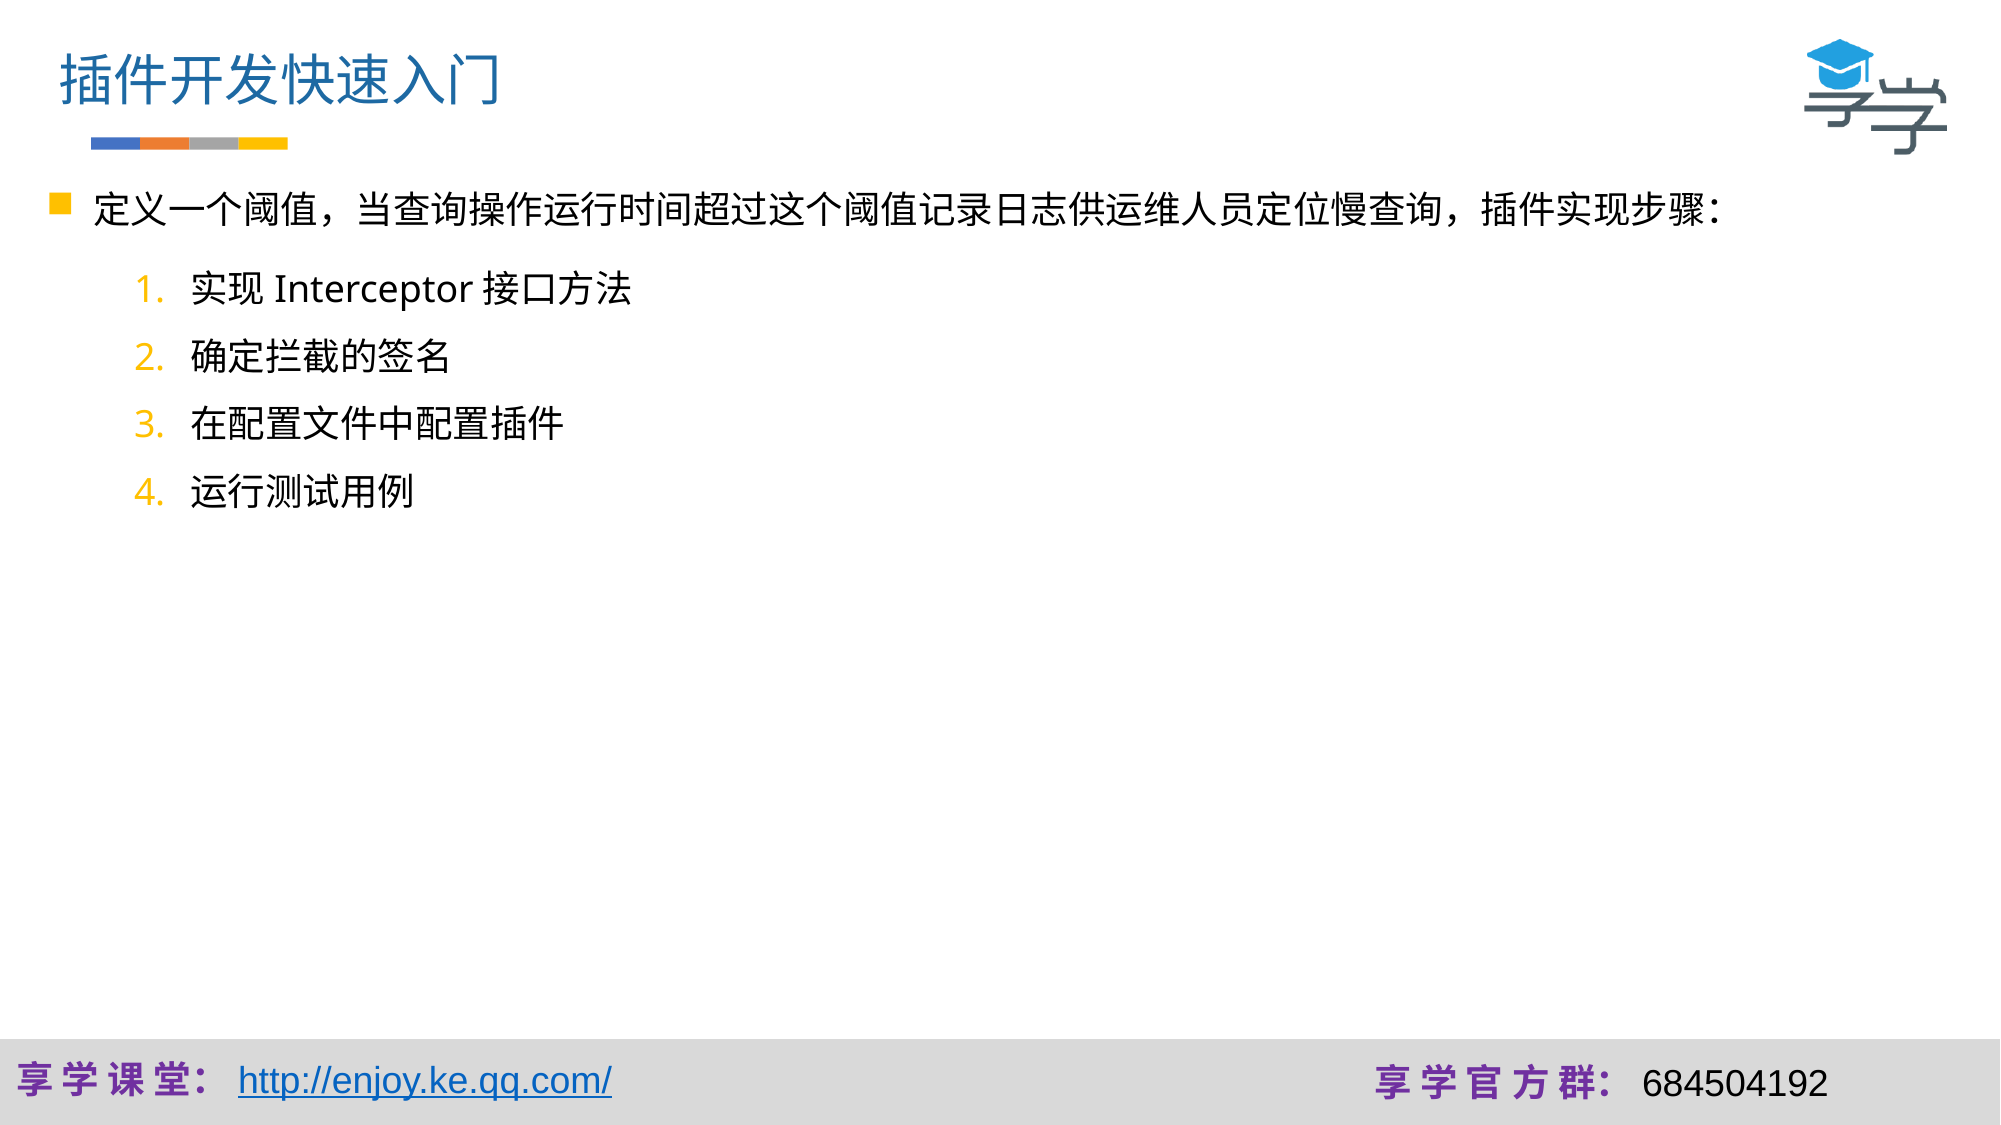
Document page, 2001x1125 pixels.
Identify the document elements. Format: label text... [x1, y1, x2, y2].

text_box 实现Interceptor接口方法 确定拦截的签名 在配置文件中配置插件 运行测试用例 [44, 239, 1045, 521]
text_box 定义一个阈值，当查询操作运行时间超过这个阈值记录日志供运维人员定位慢查询，插件实现步骤： [31, 155, 1940, 239]
picture [1799, 20, 1952, 173]
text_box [90, 137, 288, 150]
text_box 插件开发快速入门 [58, 45, 1002, 112]
